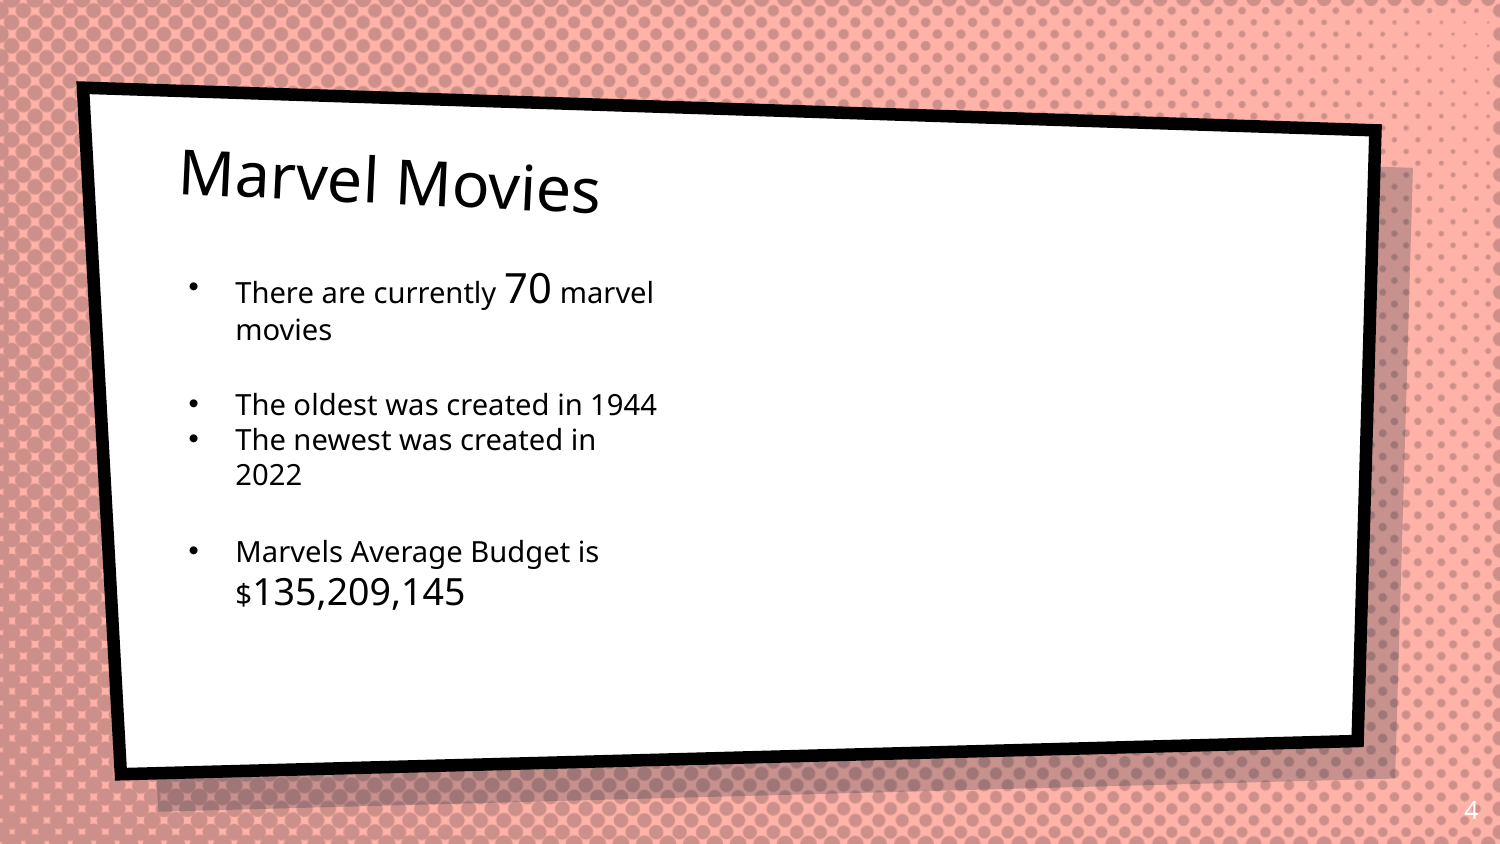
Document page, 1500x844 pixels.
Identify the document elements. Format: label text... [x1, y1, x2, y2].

text_box Marvels Average Budget is $135,209,145 [173, 525, 675, 621]
title Marvel Movies [161, 96, 1320, 276]
slide_number 4 [1403, 779, 1494, 844]
text_box There are currently 70 marvel movies [173, 253, 675, 354]
text_box The oldest was created in 1944 The newest was created in 2022 [173, 378, 675, 499]
